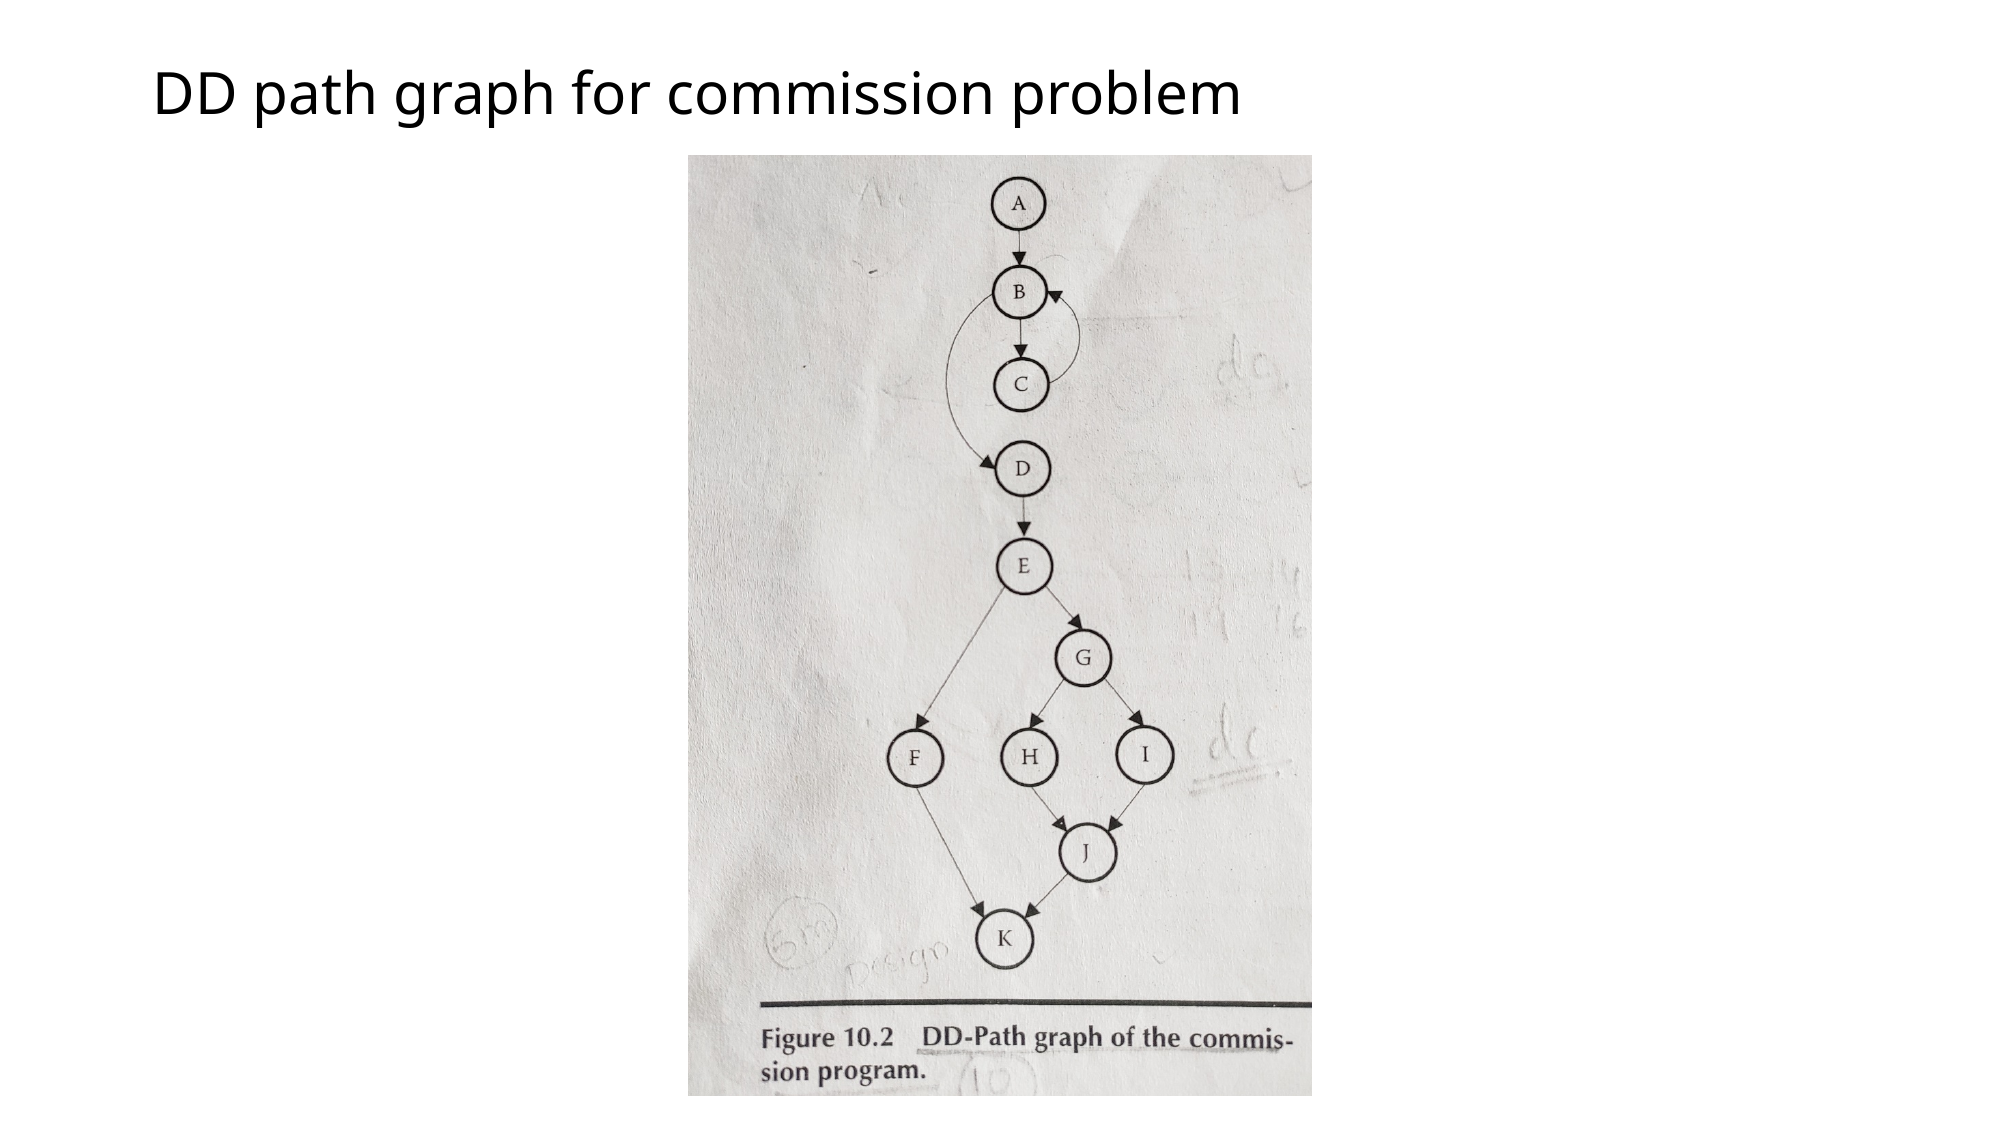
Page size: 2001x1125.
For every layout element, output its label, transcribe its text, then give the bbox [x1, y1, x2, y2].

title DD path graph for commission problem [137, 59, 1863, 132]
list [688, 155, 1312, 1096]
